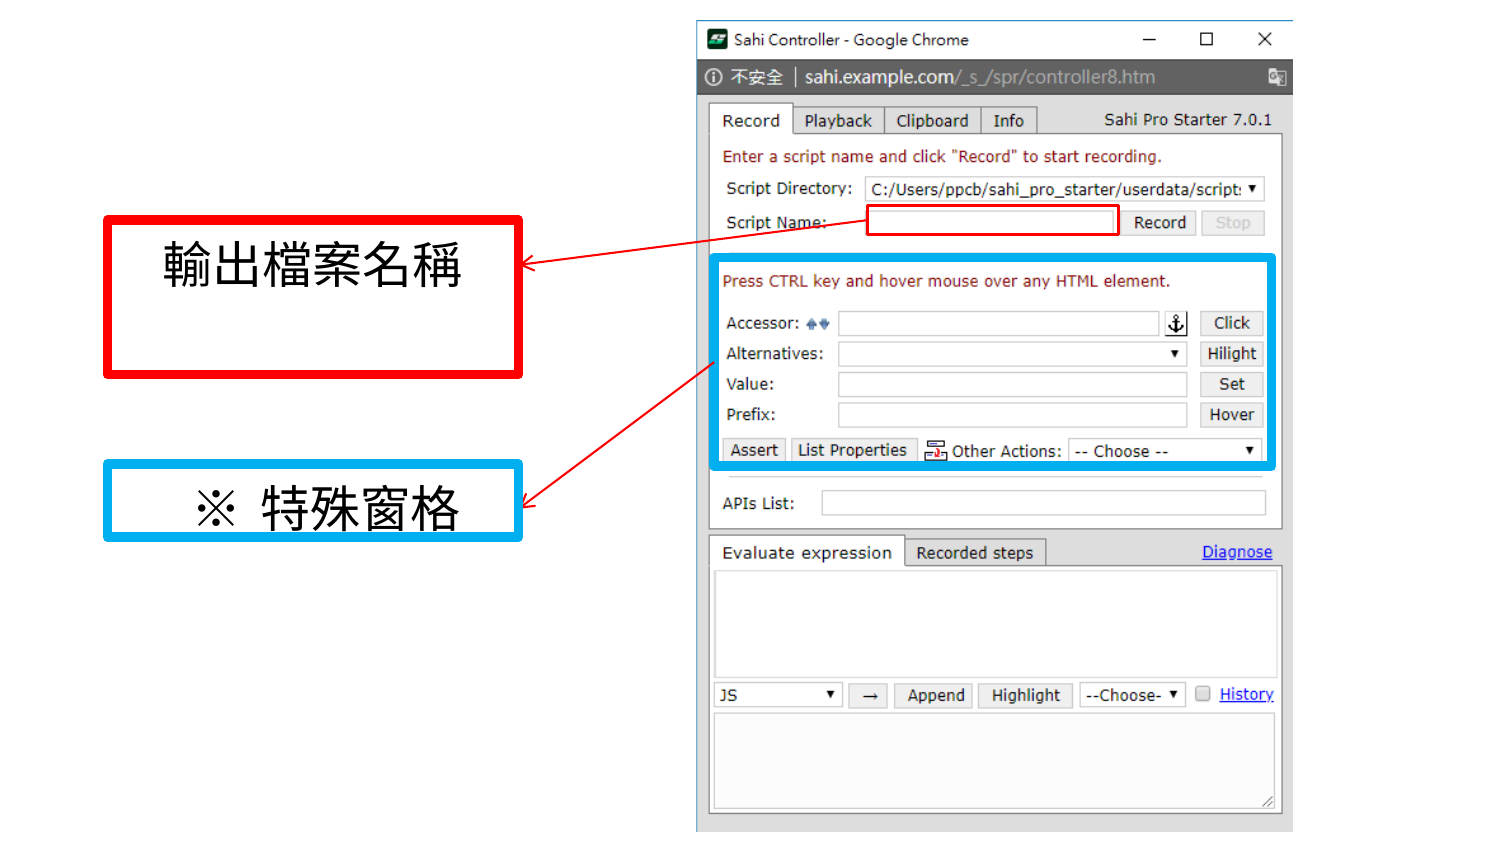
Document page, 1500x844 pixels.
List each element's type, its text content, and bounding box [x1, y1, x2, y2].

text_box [518, 19, 1294, 832]
title 輸出檔案名稱 [107, 219, 513, 375]
text_box ※特殊窗格 [107, 463, 513, 538]
